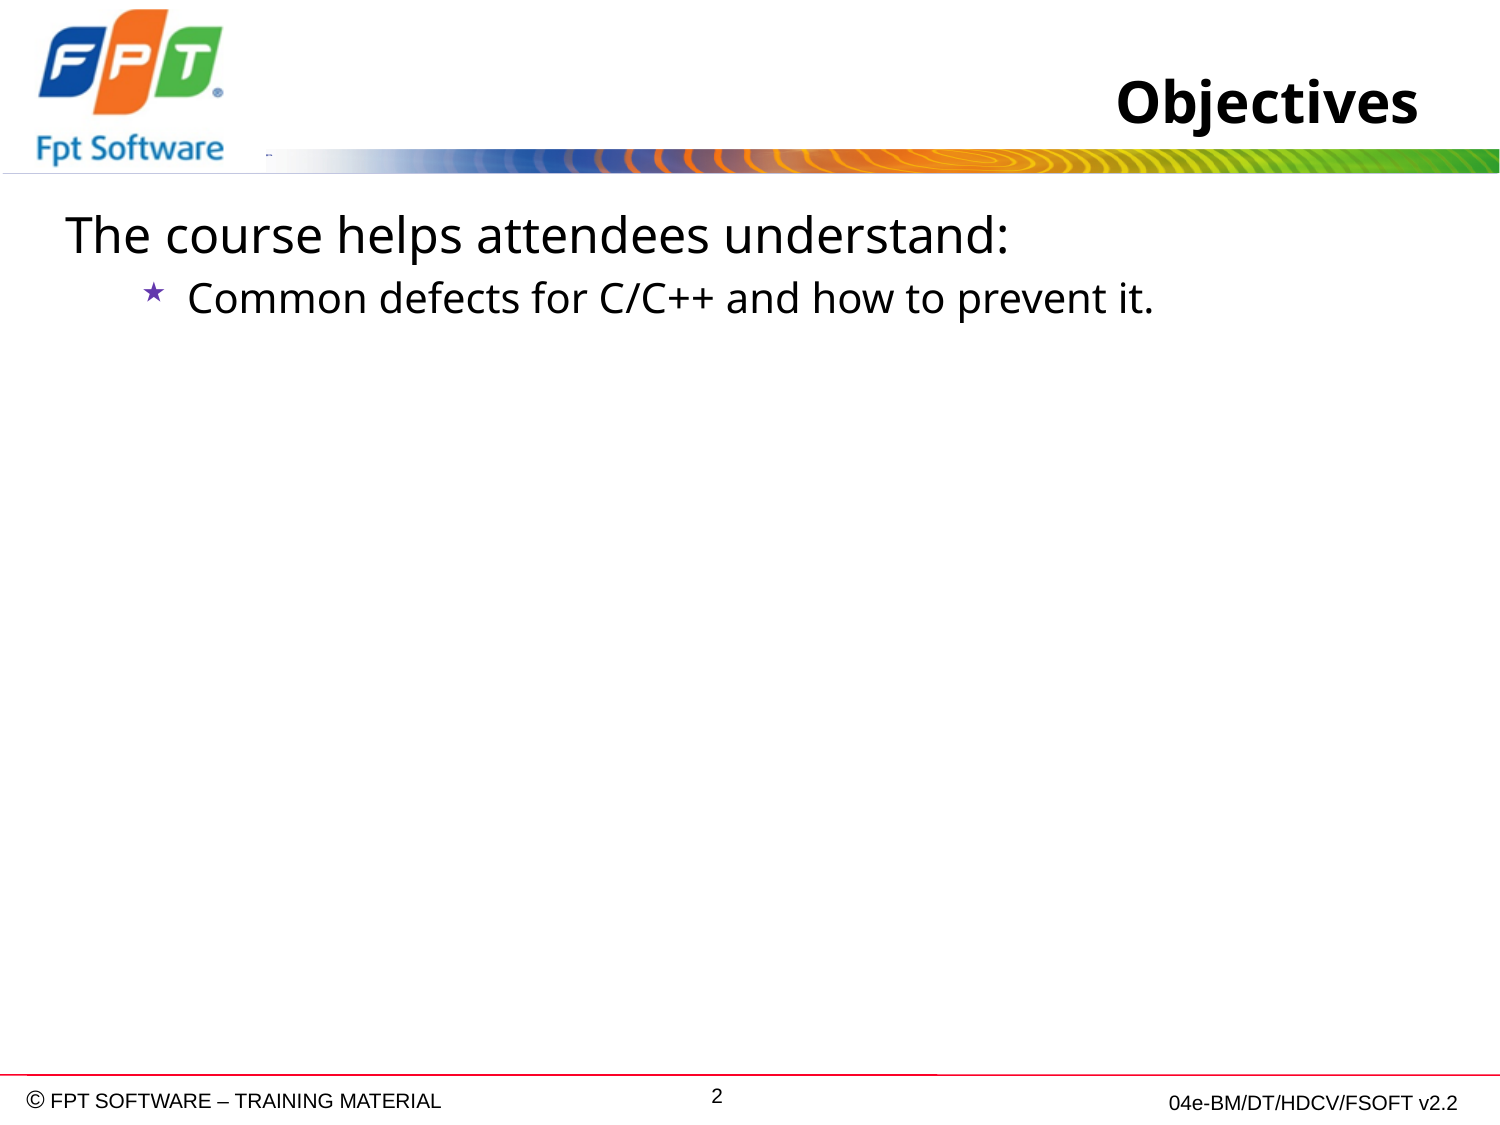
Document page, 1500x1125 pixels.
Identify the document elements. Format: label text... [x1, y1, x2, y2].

picture [0, 8, 1500, 300]
title Objectives [562, 37, 1436, 163]
list The course helps attendees understand: Common defects for C/C++ and how to prevent it. [49, 196, 1438, 498]
